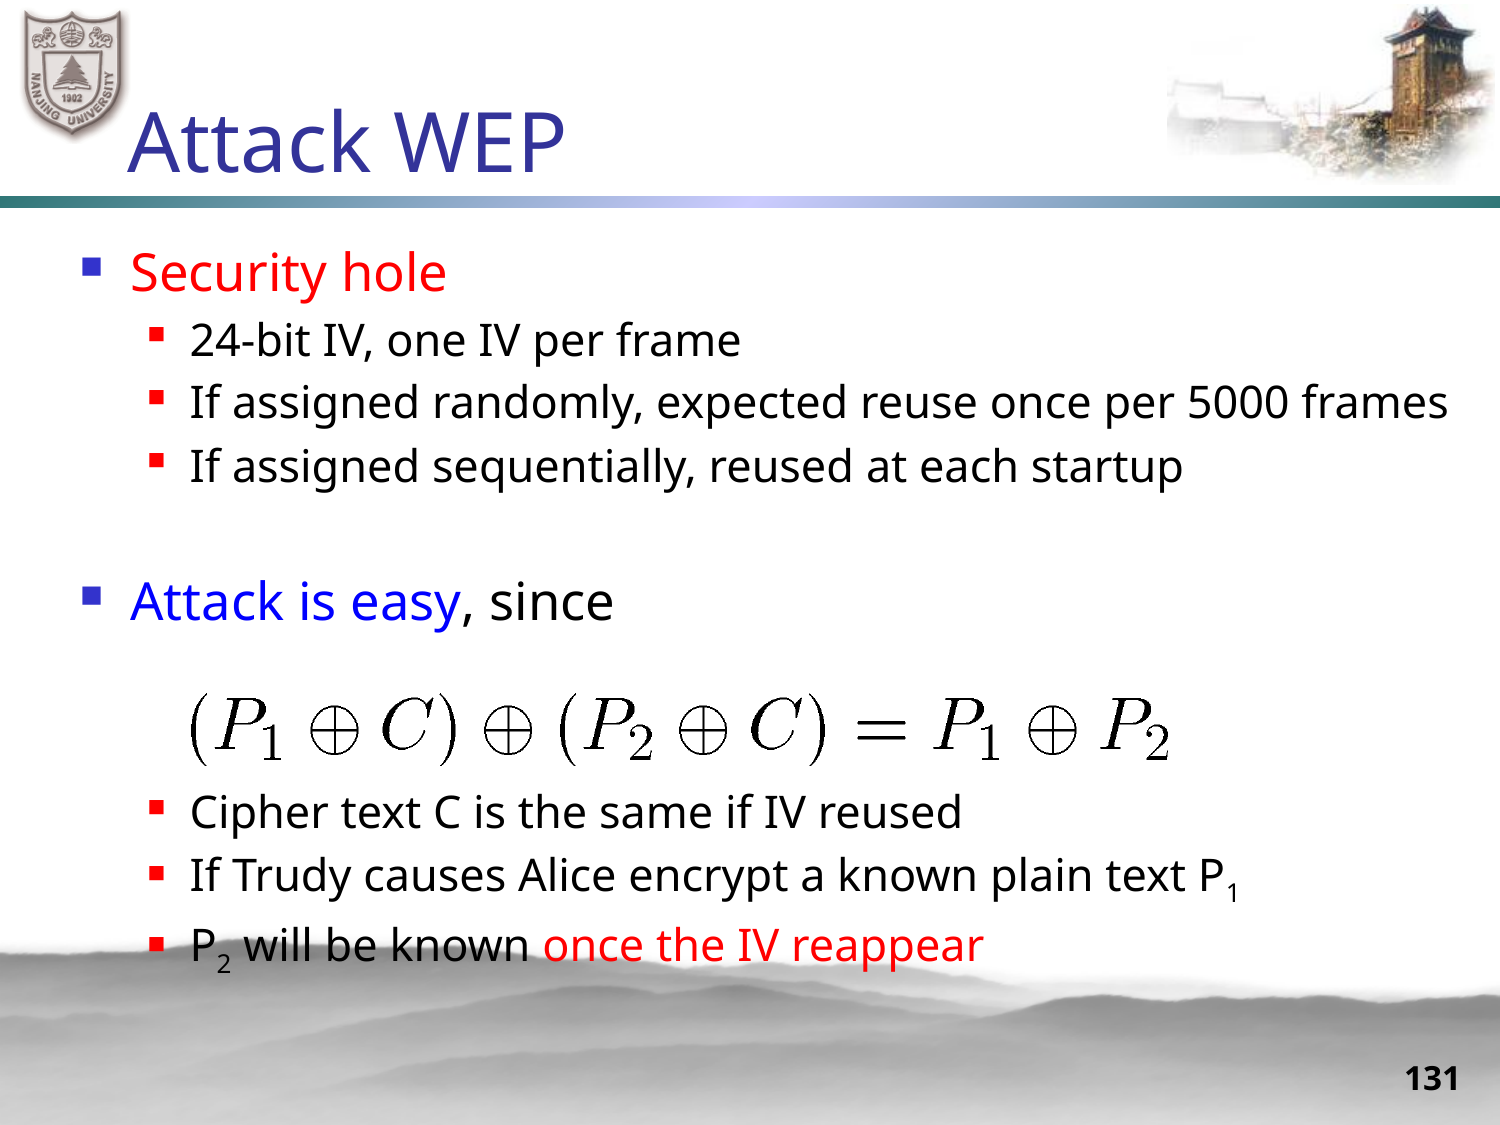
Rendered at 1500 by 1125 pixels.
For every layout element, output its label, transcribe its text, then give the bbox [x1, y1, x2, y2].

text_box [187, 686, 1172, 776]
picture [1167, 4, 1495, 54]
picture [0, 928, 1500, 1125]
slide_number 131 [1163, 1034, 1477, 1111]
title Attack WEP [111, 54, 1500, 197]
list Security hole 24-bit IV, one IV per frame If assigned randomly, expected reuse once per 5000 frames If assigned sequentially, reused at each startup Attack is easy, since Cipher text C is the same if IV reused If Trudy causes Alice encrypt a known plain text P1 P2 will be known once the IV reappear [64, 231, 1471, 1036]
picture [0, 0, 144, 144]
